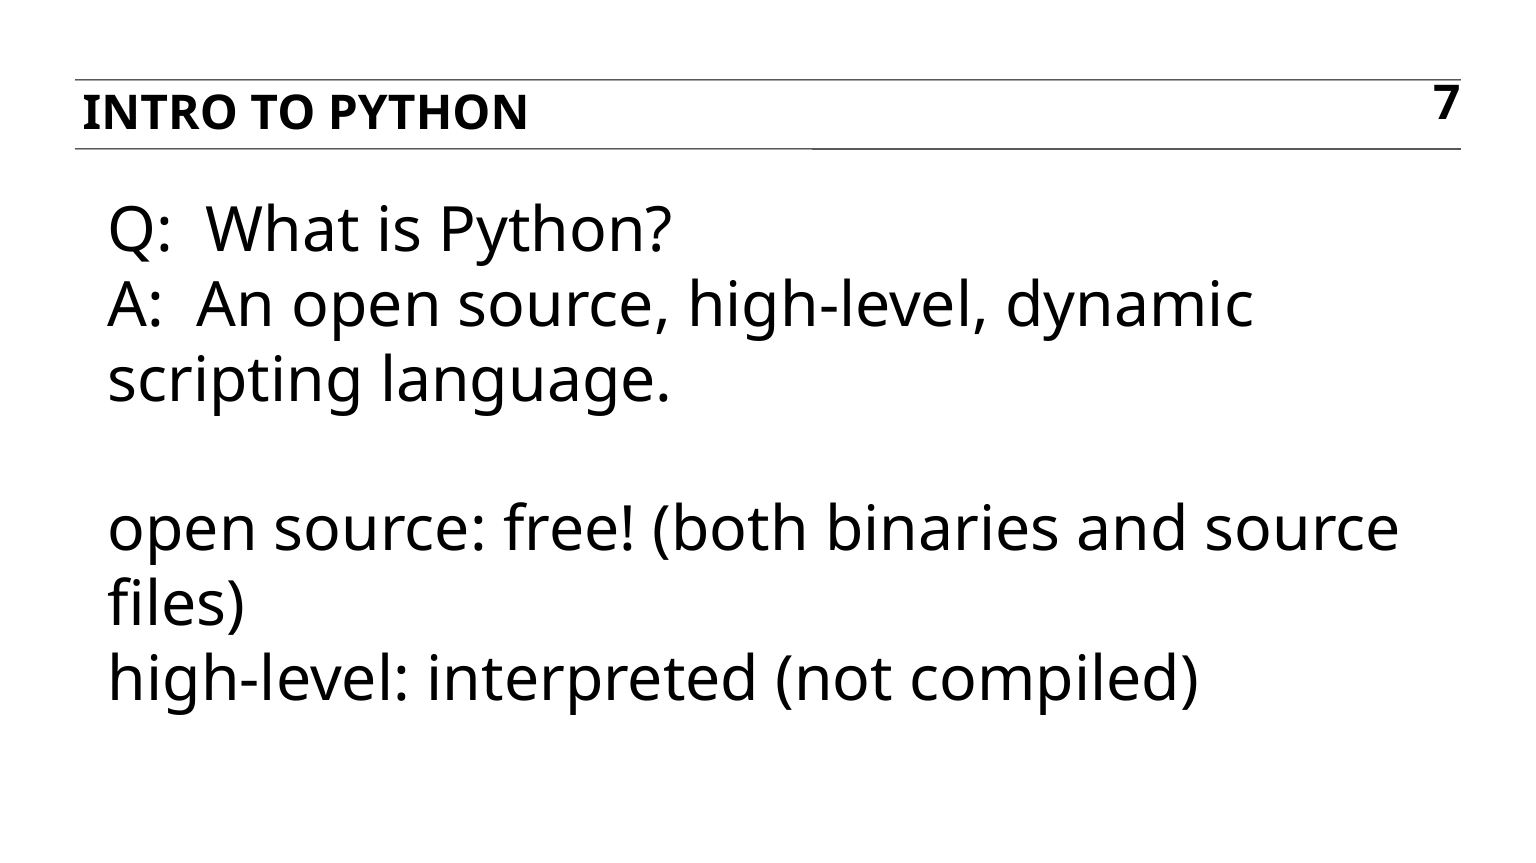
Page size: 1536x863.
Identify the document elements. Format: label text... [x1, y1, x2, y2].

slide_number 7 [1419, 86, 1461, 138]
list Intro to python [67, 81, 1118, 132]
text_box Q: What is Python? A: An open source, high-level, dynamic scripting language. open source: free! (both binaries and source files) high-level: interpreted (not compiled) [92, 181, 1468, 721]
